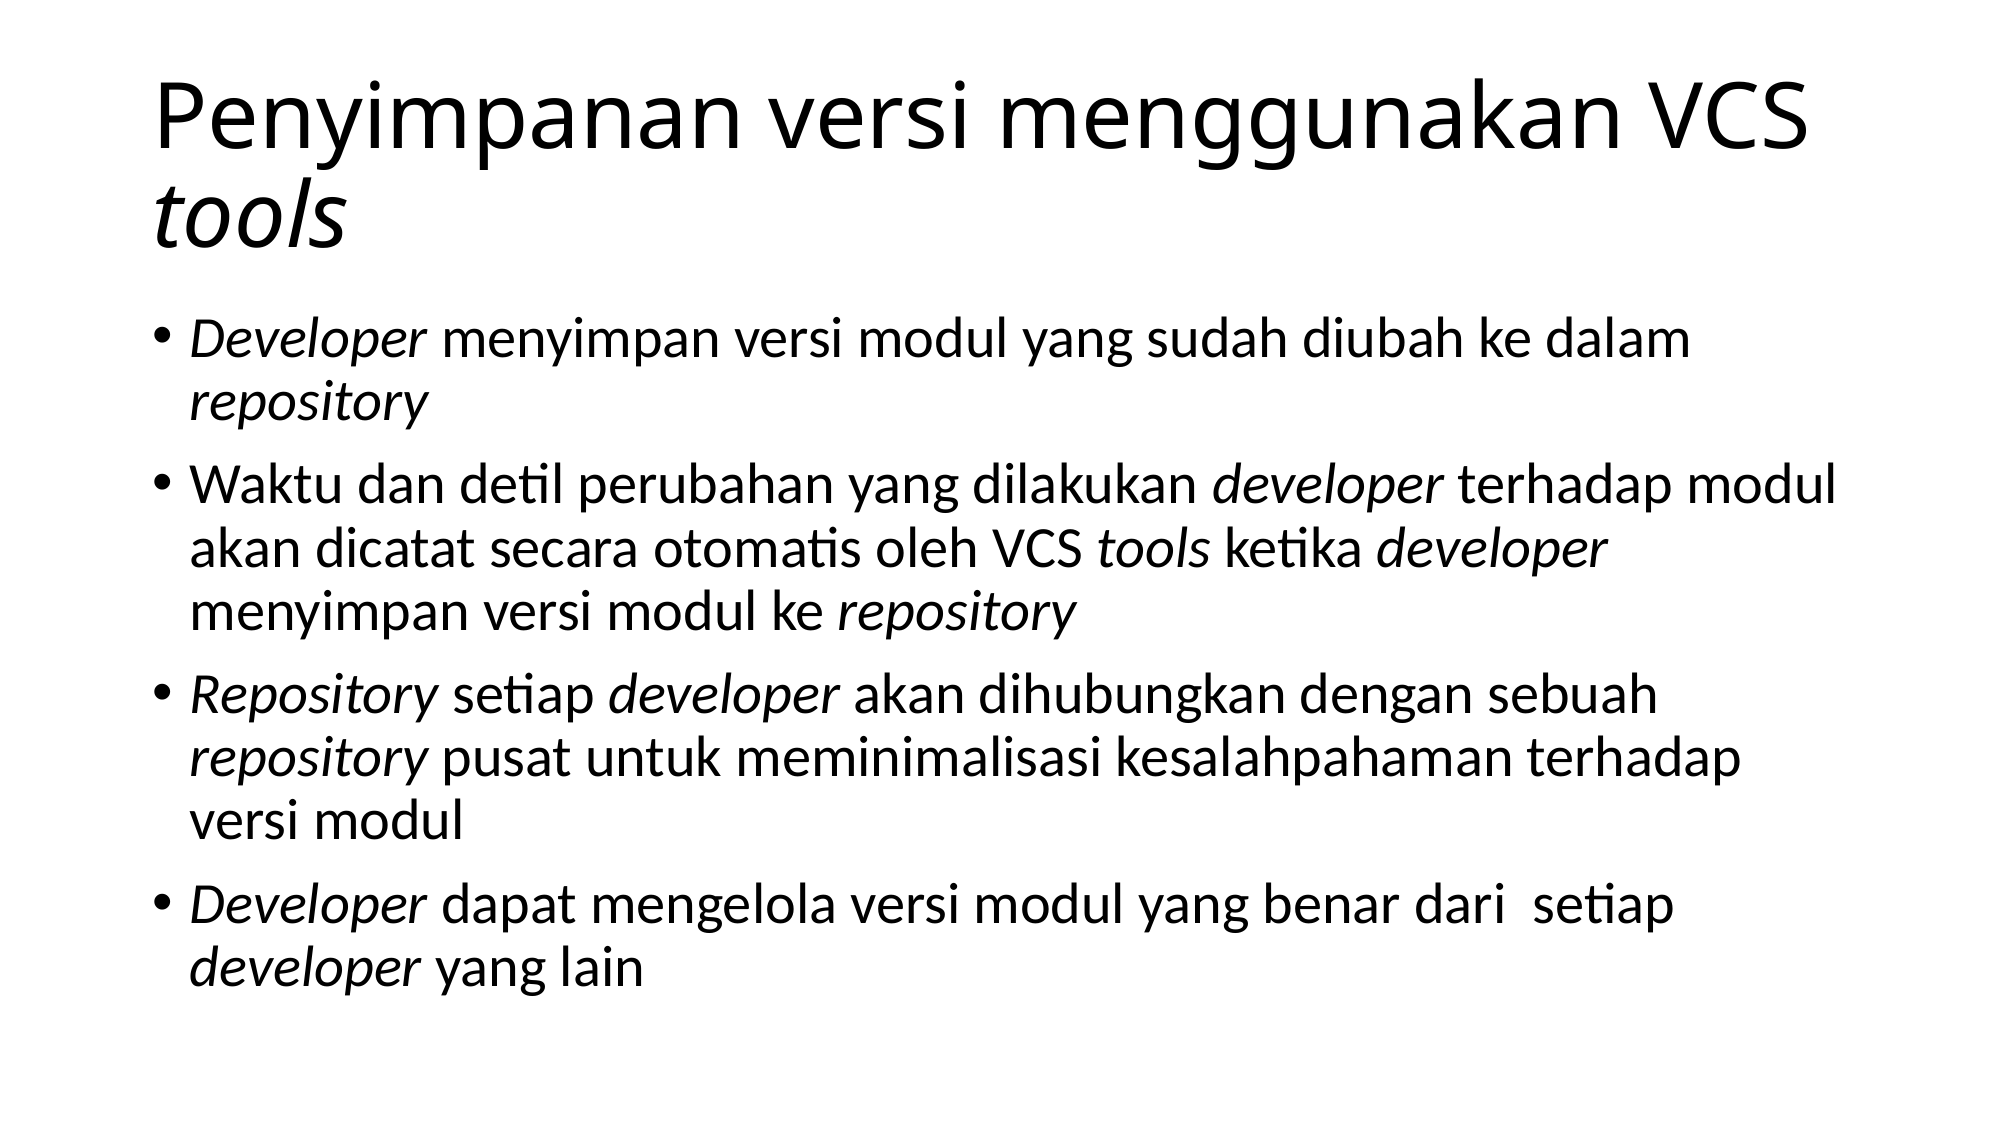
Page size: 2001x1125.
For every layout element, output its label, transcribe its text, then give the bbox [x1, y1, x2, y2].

list Developer menyimpan versi modul yang sudah diubah ke dalam repository Waktu dan detil perubahan yang dilakukan developer terhadap modul akan dicatat secara otomatis oleh VCS tools ketika developer menyimpan versi modul ke repository Repository setiap developer akan dihubungkan dengan sebuah repository pusat untuk meminimalisasi kesalahpahaman terhadap versi modul Developer dapat mengelola versi modul yang benar dari setiap developer yang lain [137, 299, 1863, 1014]
title Penyimpanan versi menggunakan VCS tools [137, 59, 1863, 278]
